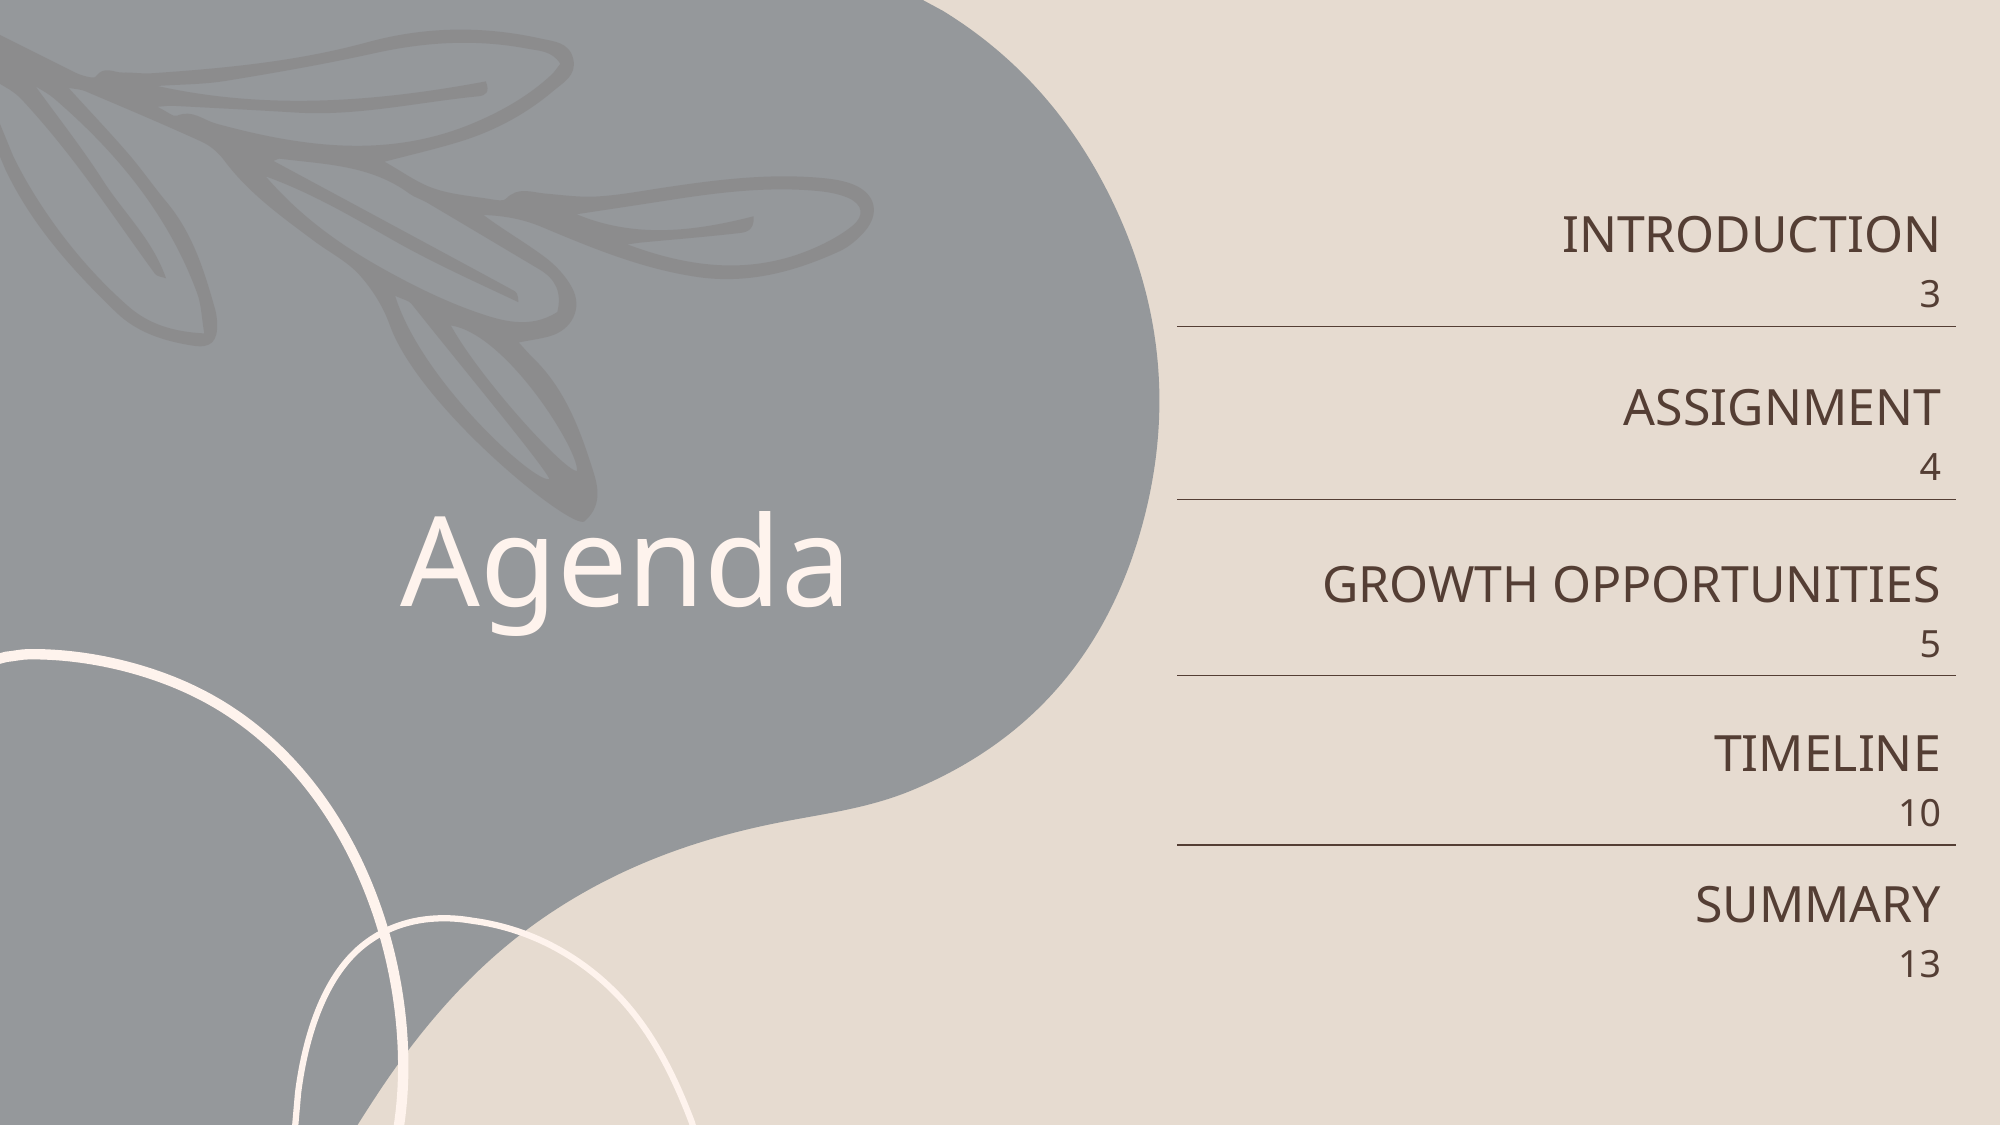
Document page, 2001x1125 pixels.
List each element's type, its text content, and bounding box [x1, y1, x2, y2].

table_cell GROWTH OPPORTUNITIES 5 [1177, 500, 1956, 675]
title Agenda [115, 457, 1138, 675]
table_cell TIMELINE 10 [1177, 676, 1956, 844]
table_cell ASSIGNMENT 4 [1177, 327, 1956, 499]
table_header INTRODUCTION 3 [1177, 192, 1956, 326]
table_cell SUMMARY 13 [1177, 846, 1956, 996]
